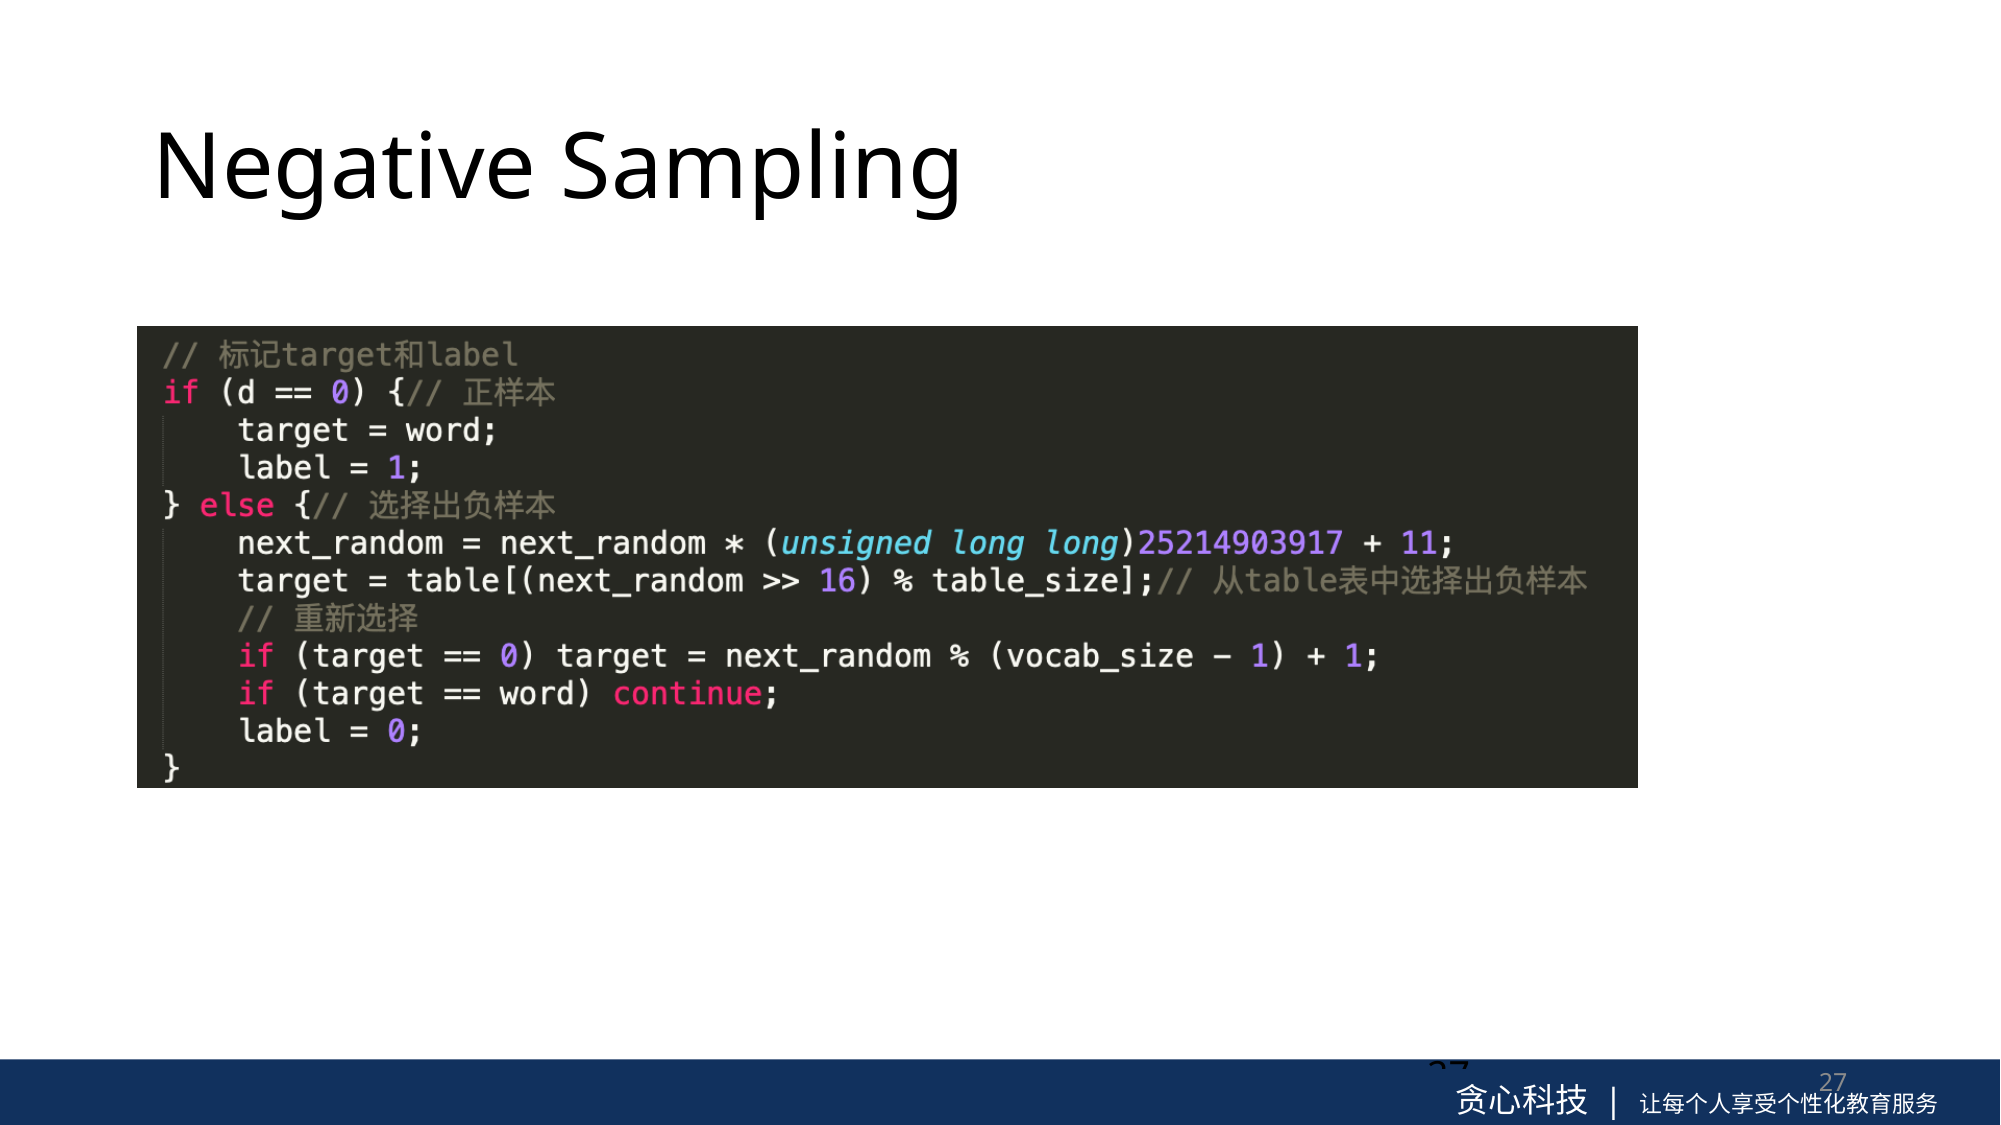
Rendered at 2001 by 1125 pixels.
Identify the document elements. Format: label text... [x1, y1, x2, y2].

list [137, 326, 1638, 788]
title Negative Sampling [137, 59, 1863, 278]
